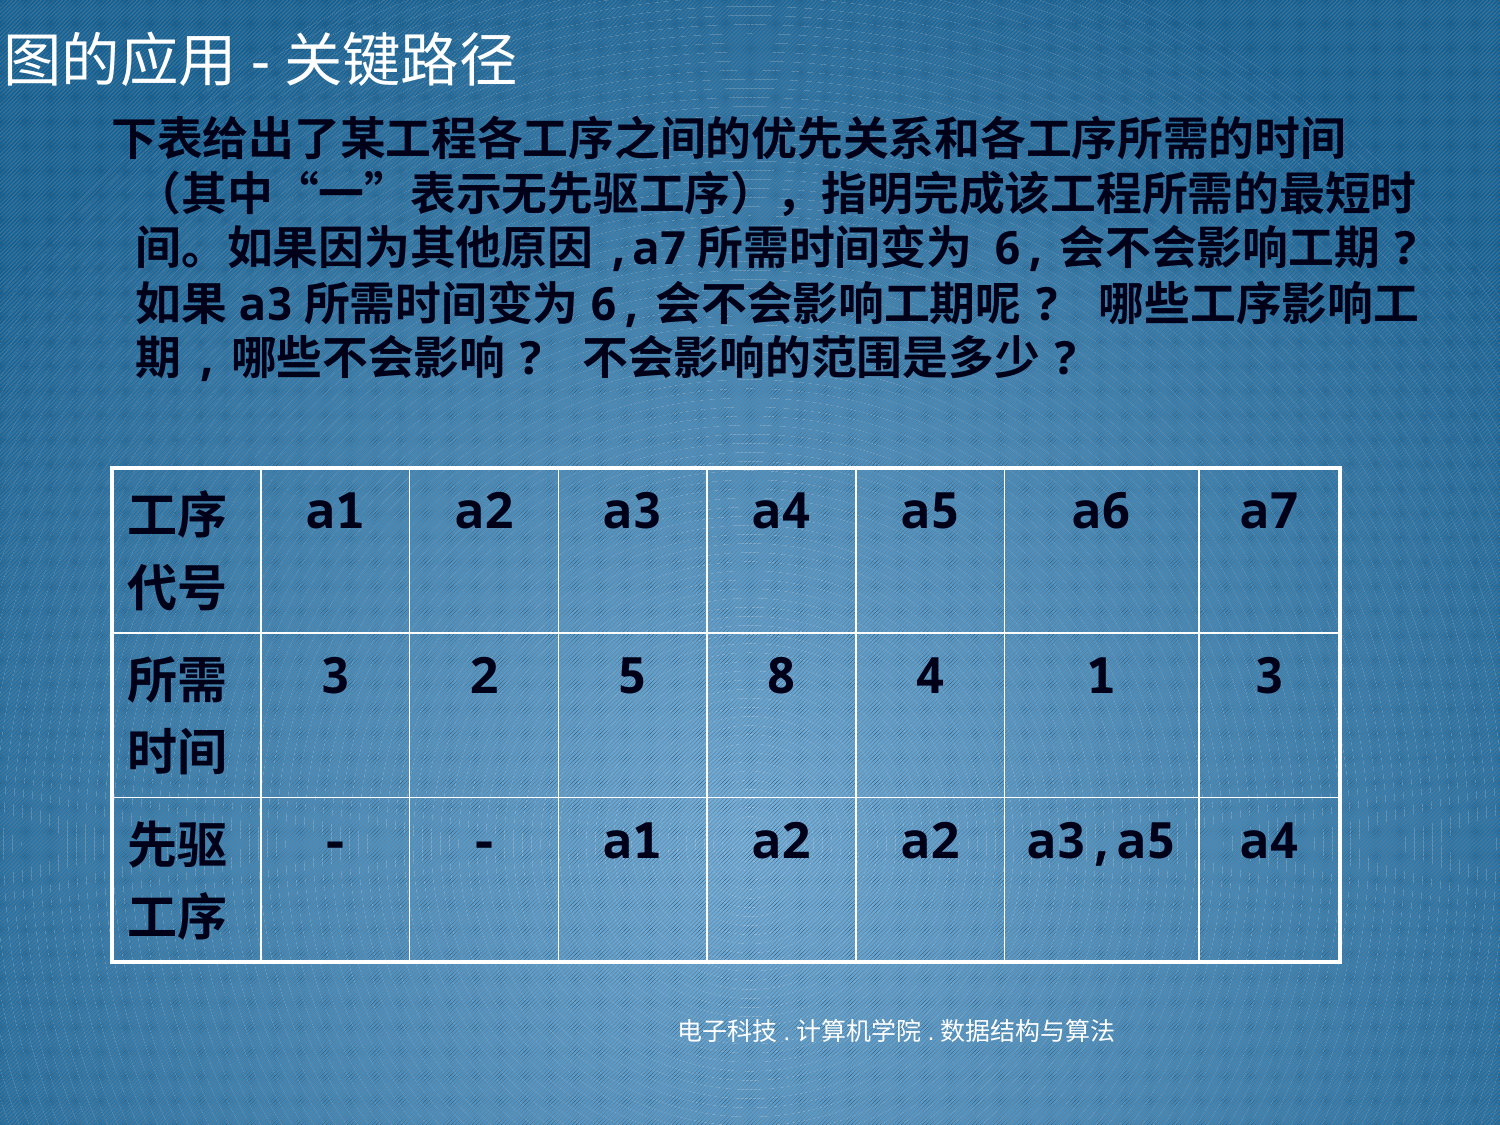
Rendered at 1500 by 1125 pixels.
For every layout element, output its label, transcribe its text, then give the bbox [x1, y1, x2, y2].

table_header a4 [708, 470, 855, 632]
table_header a5 [857, 470, 1004, 632]
text_box 下表给出了某工程各工序之间的优先关系和各工序所需的时间（其中“一”表示无先驱工序），指明完成该工程所需的最短时间。如果因为其他原因,a7所需时间变为 6,会不会影响工期? 如果a3所需时间变为6,会不会影响工期呢? 哪些工序影响工期,哪些不会影响? 不会影响的范围是多少? [64, 101, 1447, 433]
table_header a1 [262, 470, 409, 632]
table_cell 先驱工序 [114, 798, 260, 960]
table_cell a2 [708, 798, 855, 960]
table_cell 所需时间 [114, 634, 260, 797]
table_header a6 [1005, 470, 1198, 632]
table_cell 3 [1200, 634, 1338, 797]
table_header a3 [559, 470, 706, 632]
table_cell 3 [262, 634, 409, 797]
table_cell 2 [410, 634, 558, 797]
table_header 工序代号 [114, 470, 260, 632]
footer 电子科技.计算机学院.数据结构与算法 [662, 999, 1175, 1060]
table_cell 8 [708, 634, 855, 797]
table_cell - [262, 798, 409, 960]
table_header a2 [410, 470, 558, 632]
table_cell 1 [1005, 634, 1198, 797]
table_cell 4 [857, 634, 1004, 797]
table_cell a1 [559, 798, 706, 960]
table_cell - [410, 798, 558, 960]
table_cell 5 [559, 634, 706, 797]
table_cell a4 [1200, 798, 1338, 960]
table_cell a2 [857, 798, 1004, 960]
table_header a7 [1200, 470, 1338, 632]
text_box 图的应用-关键路径 [0, 16, 532, 101]
table_cell a3,a5 [1005, 798, 1198, 960]
